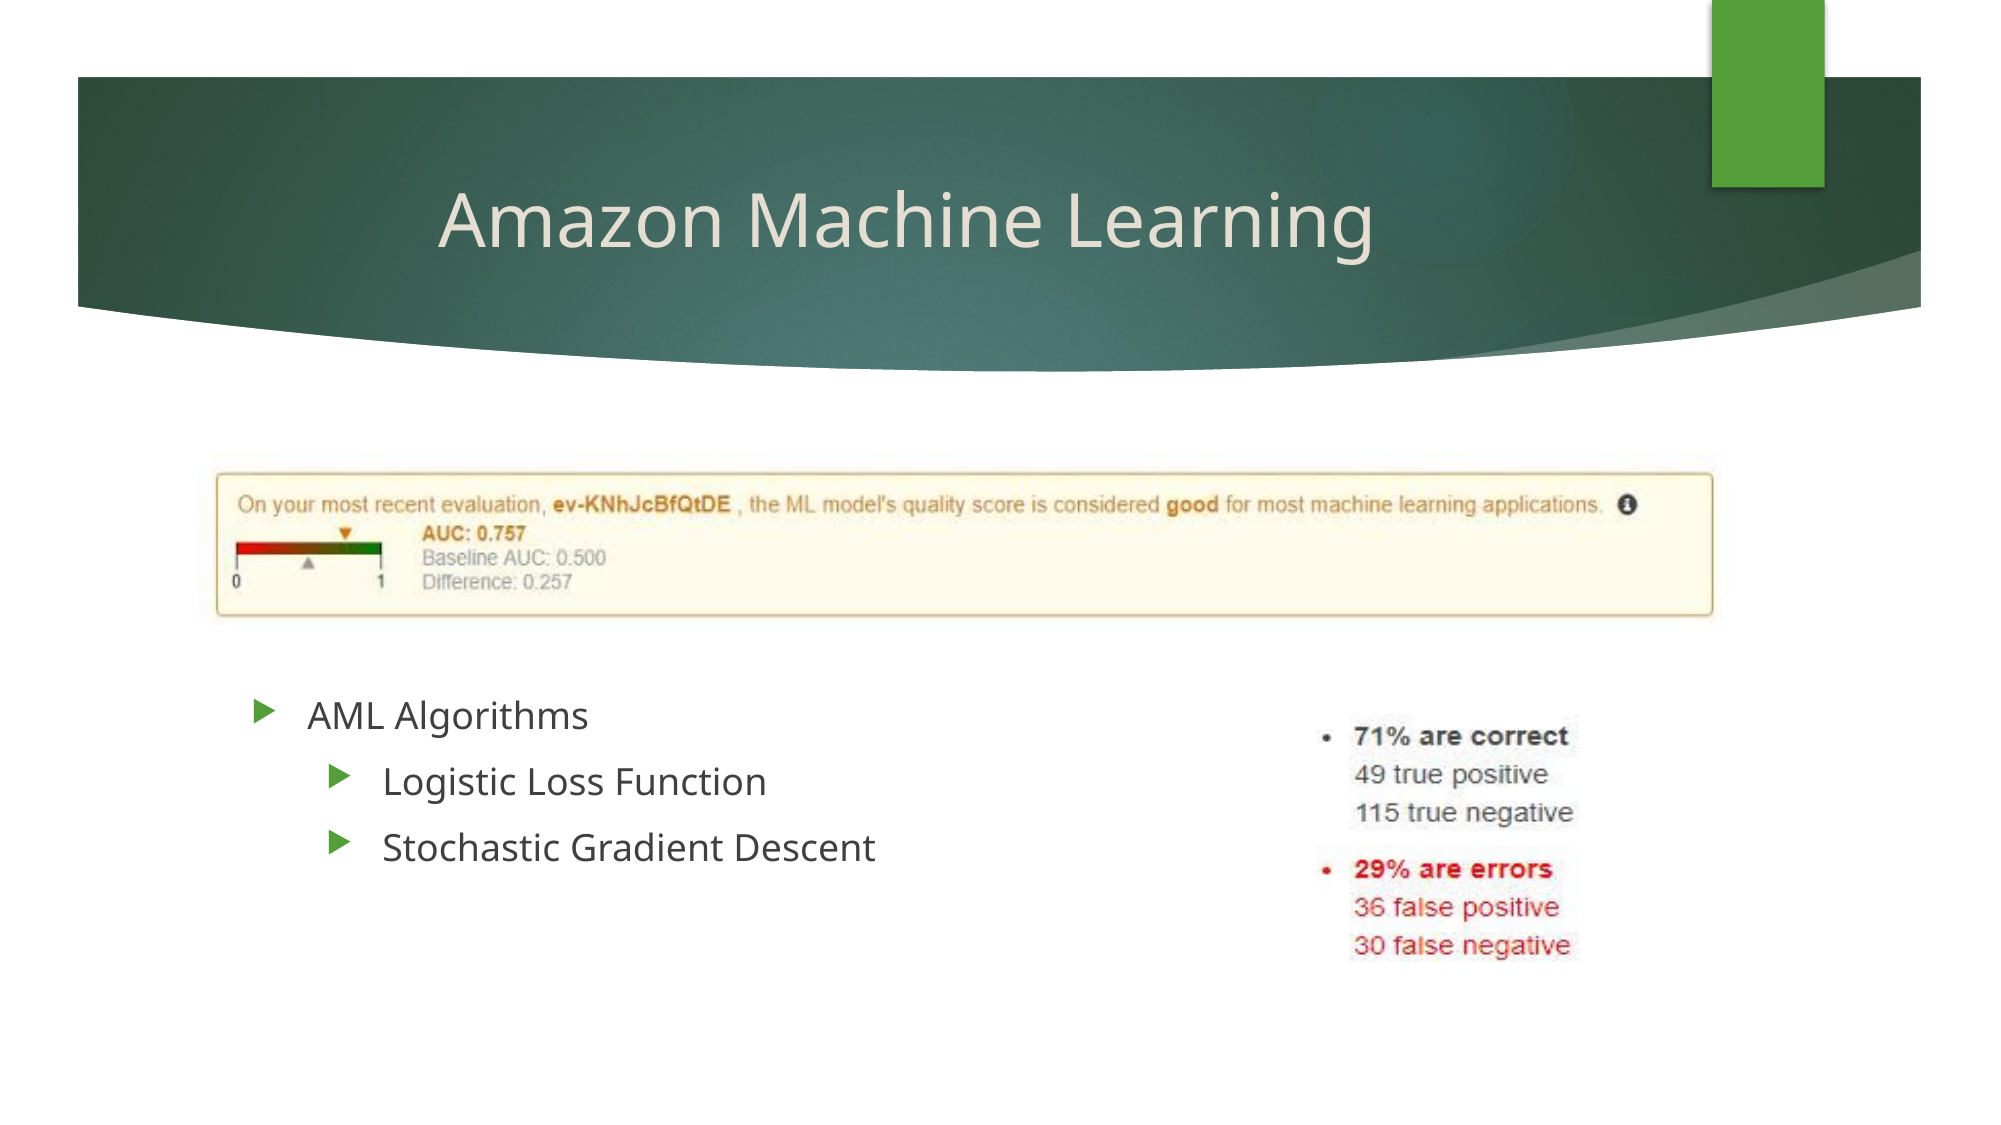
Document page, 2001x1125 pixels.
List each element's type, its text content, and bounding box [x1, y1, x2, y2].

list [198, 452, 1729, 639]
picture [1284, 699, 1627, 994]
text_box AML Algorithms Logistic Loss Function Stochastic Gradient Descent [236, 685, 902, 877]
title Amazon Machine Learning [189, 159, 1627, 276]
